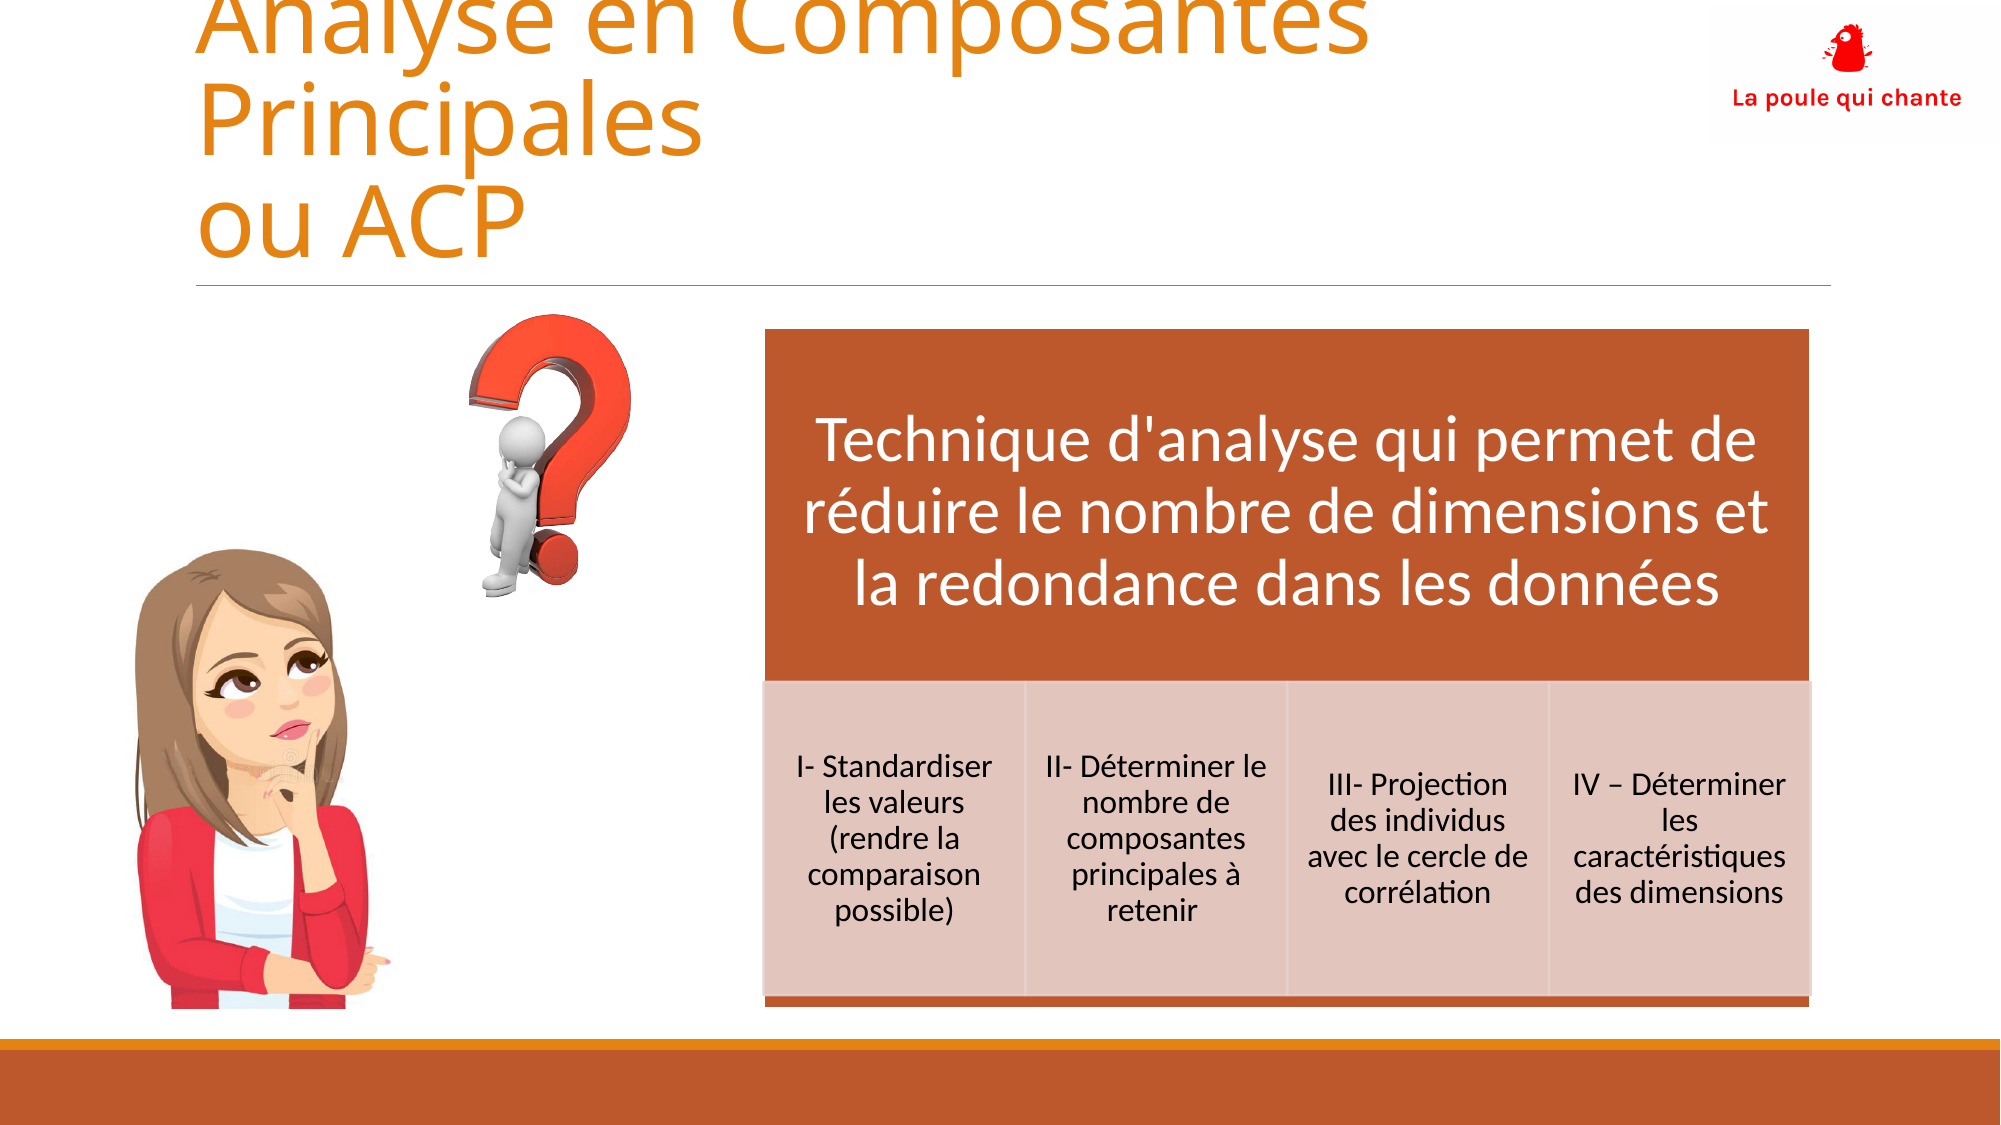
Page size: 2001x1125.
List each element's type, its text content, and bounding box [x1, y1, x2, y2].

title Analyse en Composantes Principales ou ACP [180, 47, 1830, 285]
picture [1707, 3, 2000, 143]
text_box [763, 327, 1812, 1010]
picture [22, 276, 789, 1010]
